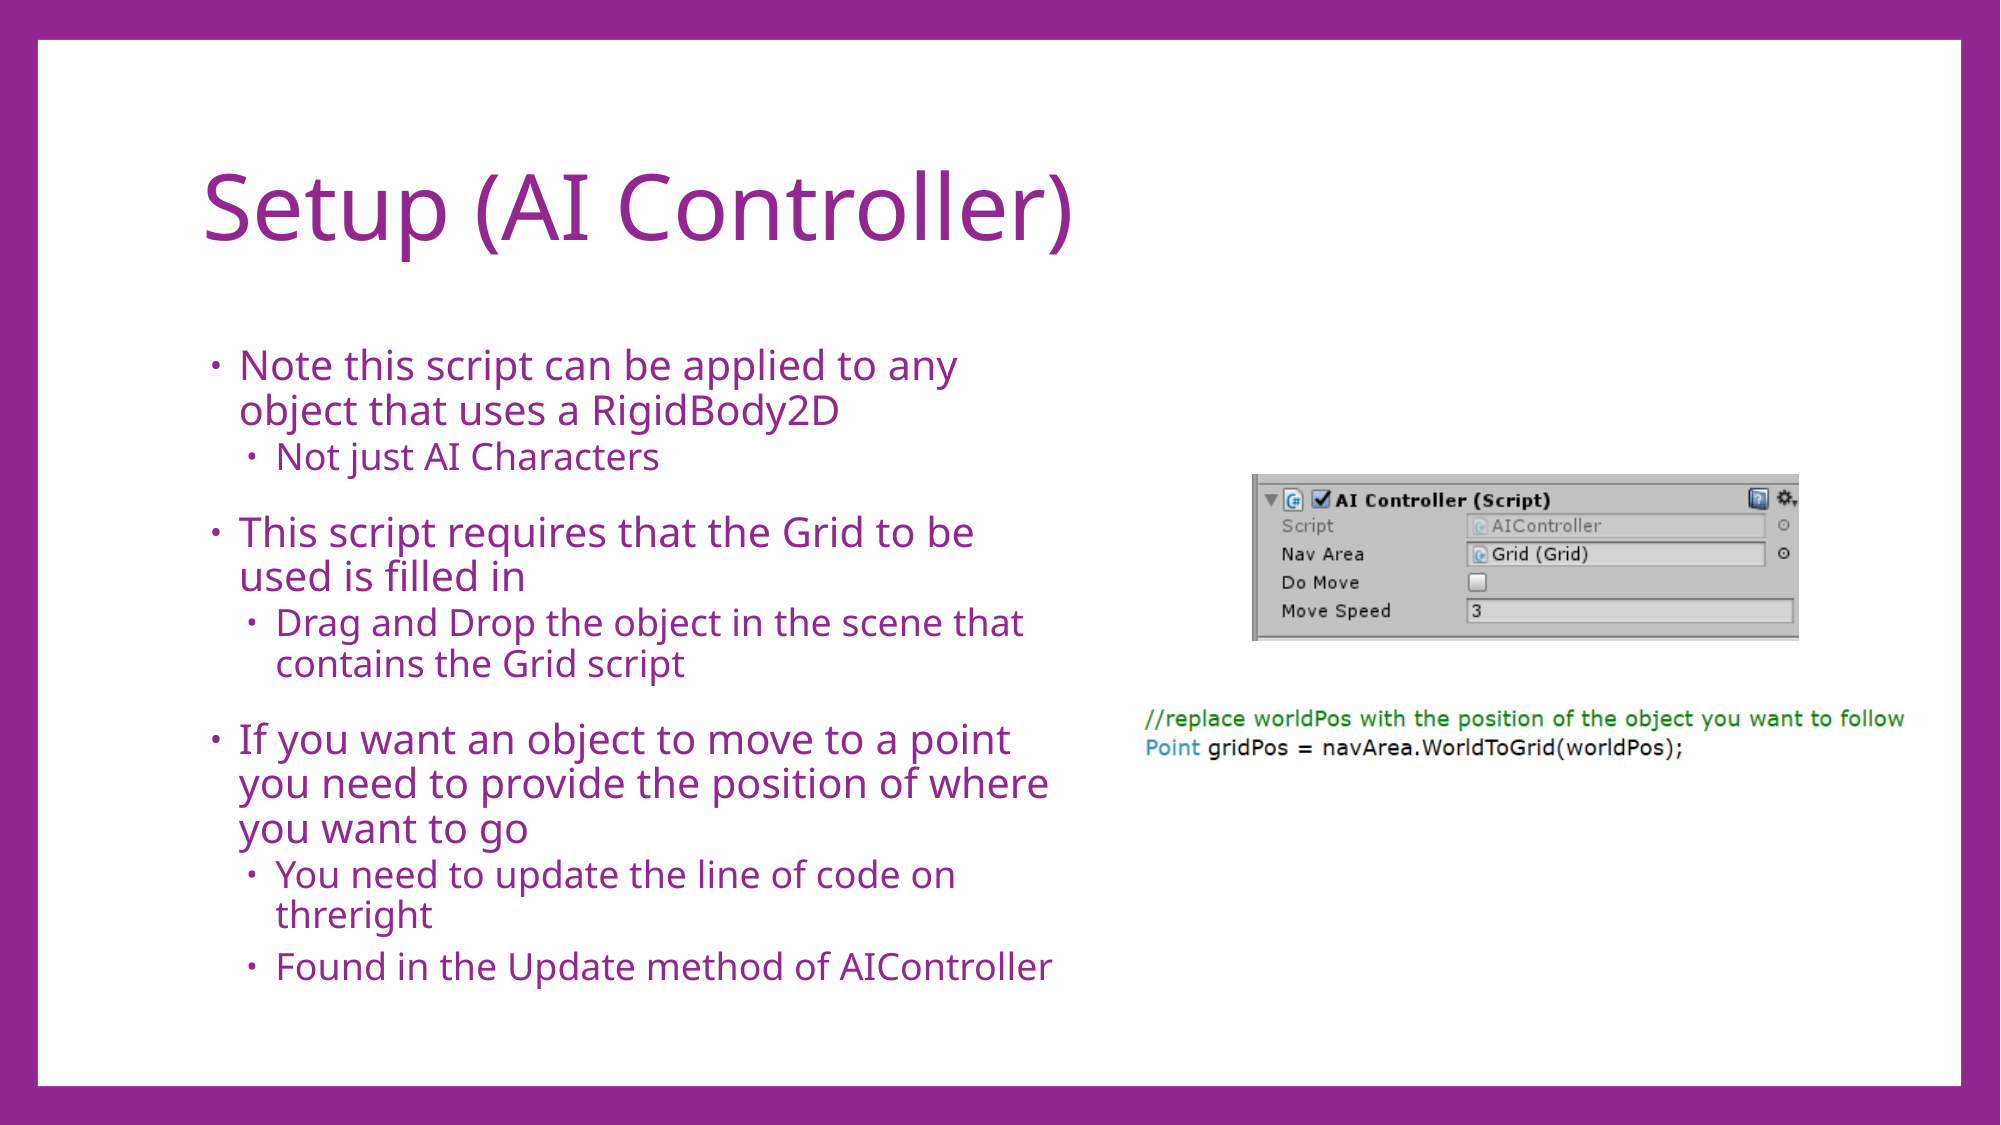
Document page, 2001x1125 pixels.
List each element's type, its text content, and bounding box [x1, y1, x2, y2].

title Setup (AI Controller) [187, 99, 1808, 323]
picture [1130, 689, 1921, 772]
picture [1252, 474, 1799, 641]
list Note this script can be applied to any object that uses a RigidBody2D Not just AI Characters This script requires that the Grid to be used is filled in Drag and Drop the object in the scene that contains the Grid script If you want an object to move to a point you need to provide the position of where you want to go You need to update the line of code on threright Found in the Update method of AIController [187, 337, 1092, 1000]
